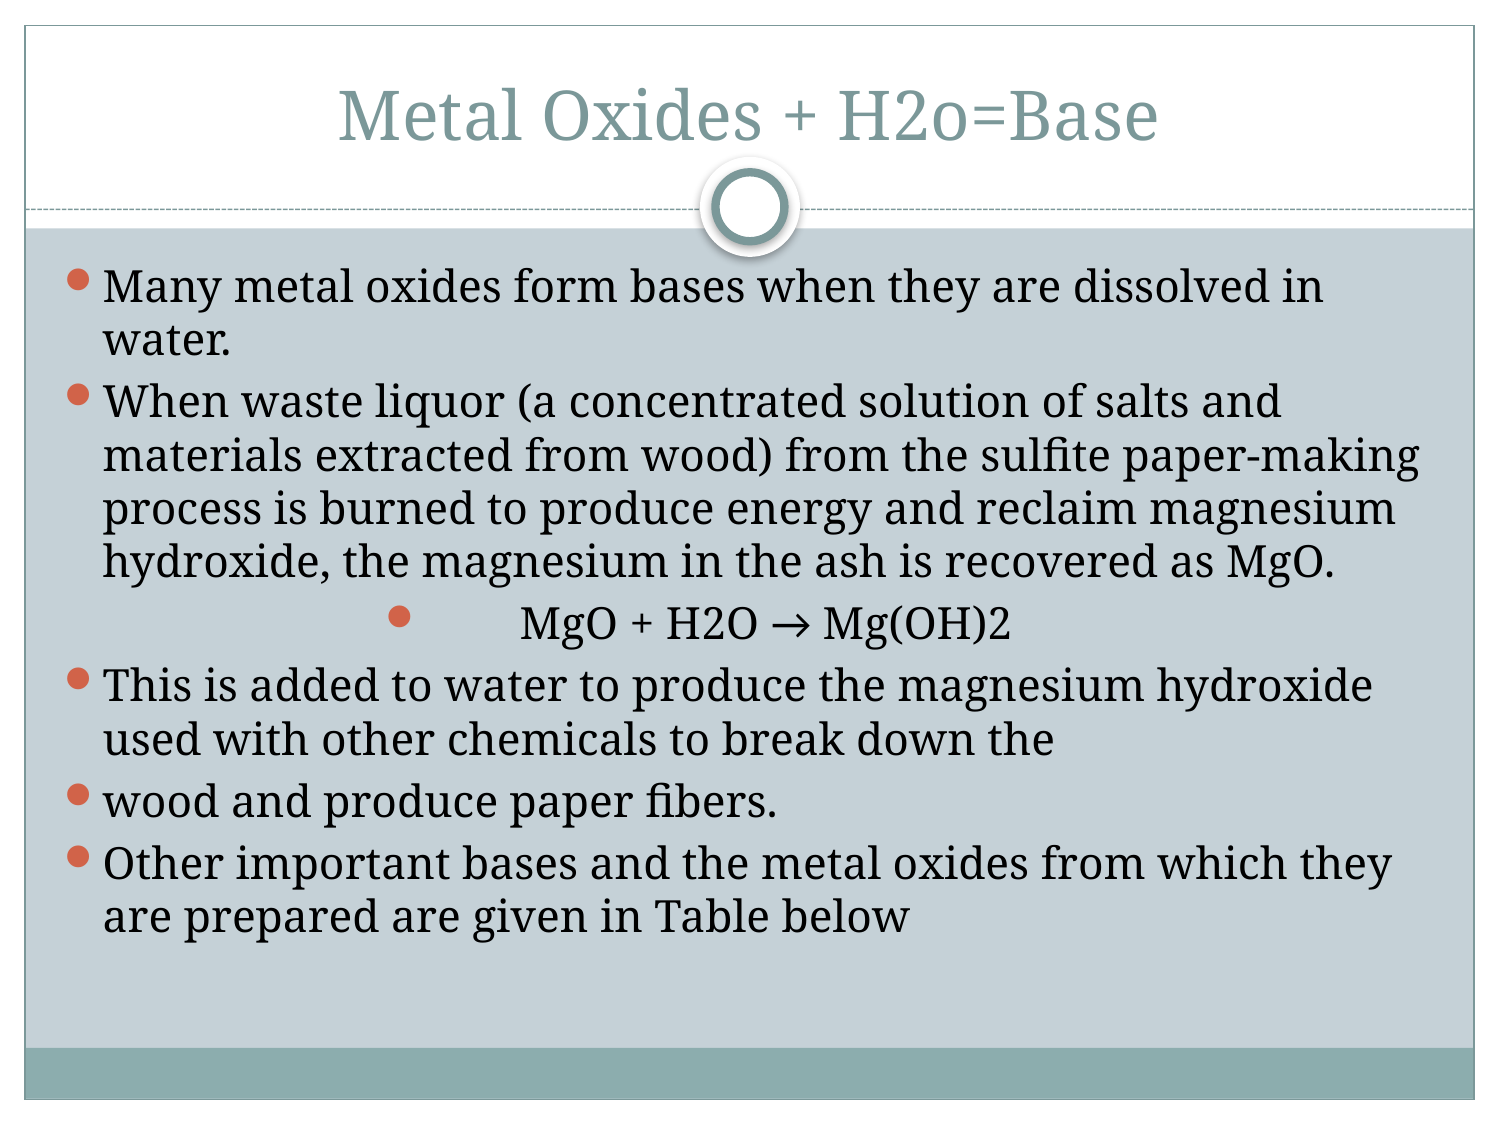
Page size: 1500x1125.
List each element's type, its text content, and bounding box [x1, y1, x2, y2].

list Many metal oxides form bases when they are dissolved in water. When waste liquor (a concentrated solution of salts and materials extracted from wood) from the sulfite paper-making process is burned to produce energy and reclaim magnesium hydroxide, the magnesium in the ash is recovered as MgO. MgO + H2O → Mg(OH)2 This is added to water to produce the magnesium hydroxide used with other chemicals to break down the wood and produce paper fibers. Other important bases and the metal oxides from which they are prepared are given in Table below [49, 250, 1445, 1001]
title Metal Oxides + H2o=Base [49, 37, 1450, 162]
